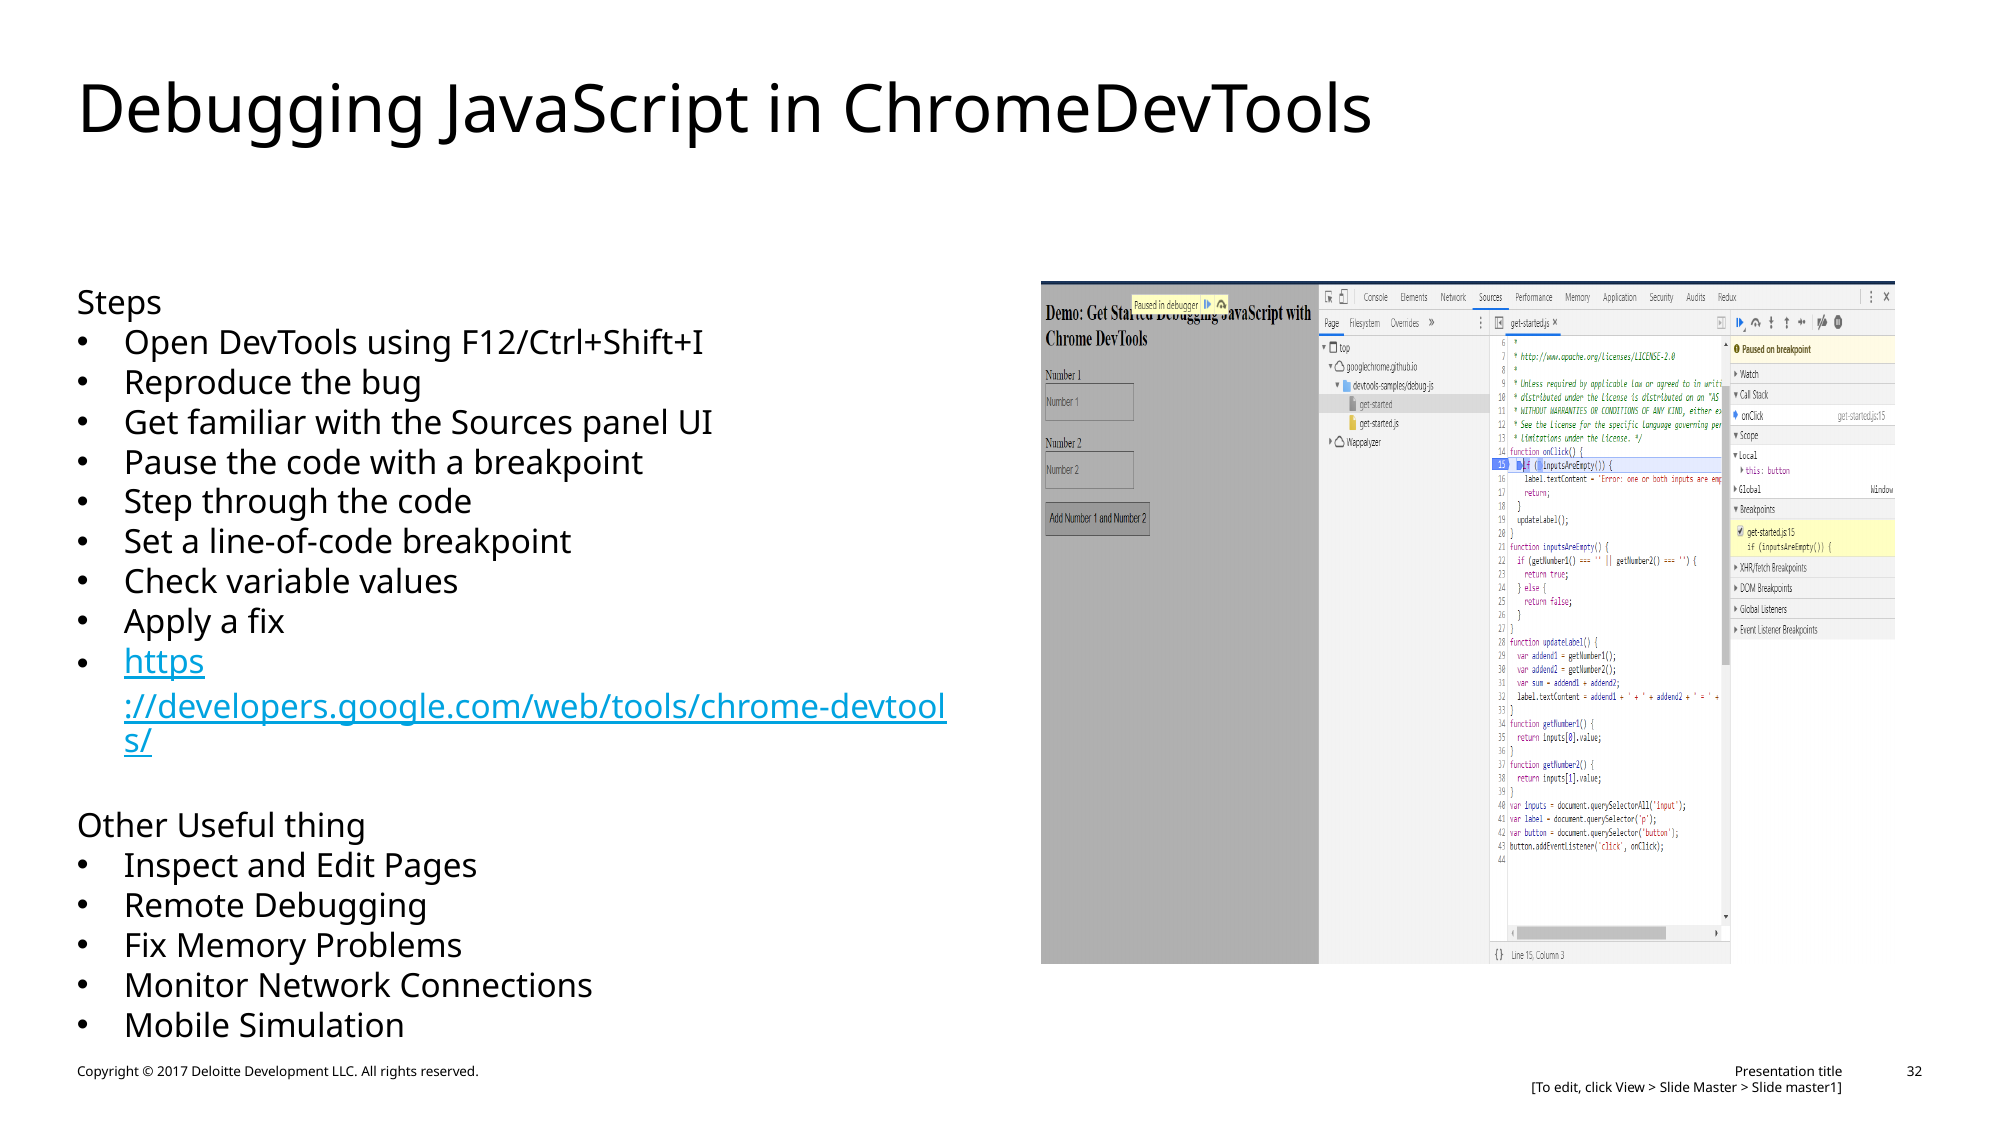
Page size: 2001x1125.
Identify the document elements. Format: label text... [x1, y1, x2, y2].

title Debugging JavaScript in ChromeDevTools [77, 66, 1923, 121]
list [1041, 280, 1895, 964]
list Steps Open DevTools using F12/Ctrl+Shift+I Reproduce the bug Get familiar with the Sources panel UI Pause the code with a breakpoint Step through the code Set a line-of-code breakpoint Check variable values Apply a fix https://developers.google.com/web/tools/chrome-devtools/ Other Useful thing Inspect and Edit Pages Remote Debugging Fix Memory Problems Monitor Network Connections Mobile Simulation [76, 281, 951, 1032]
